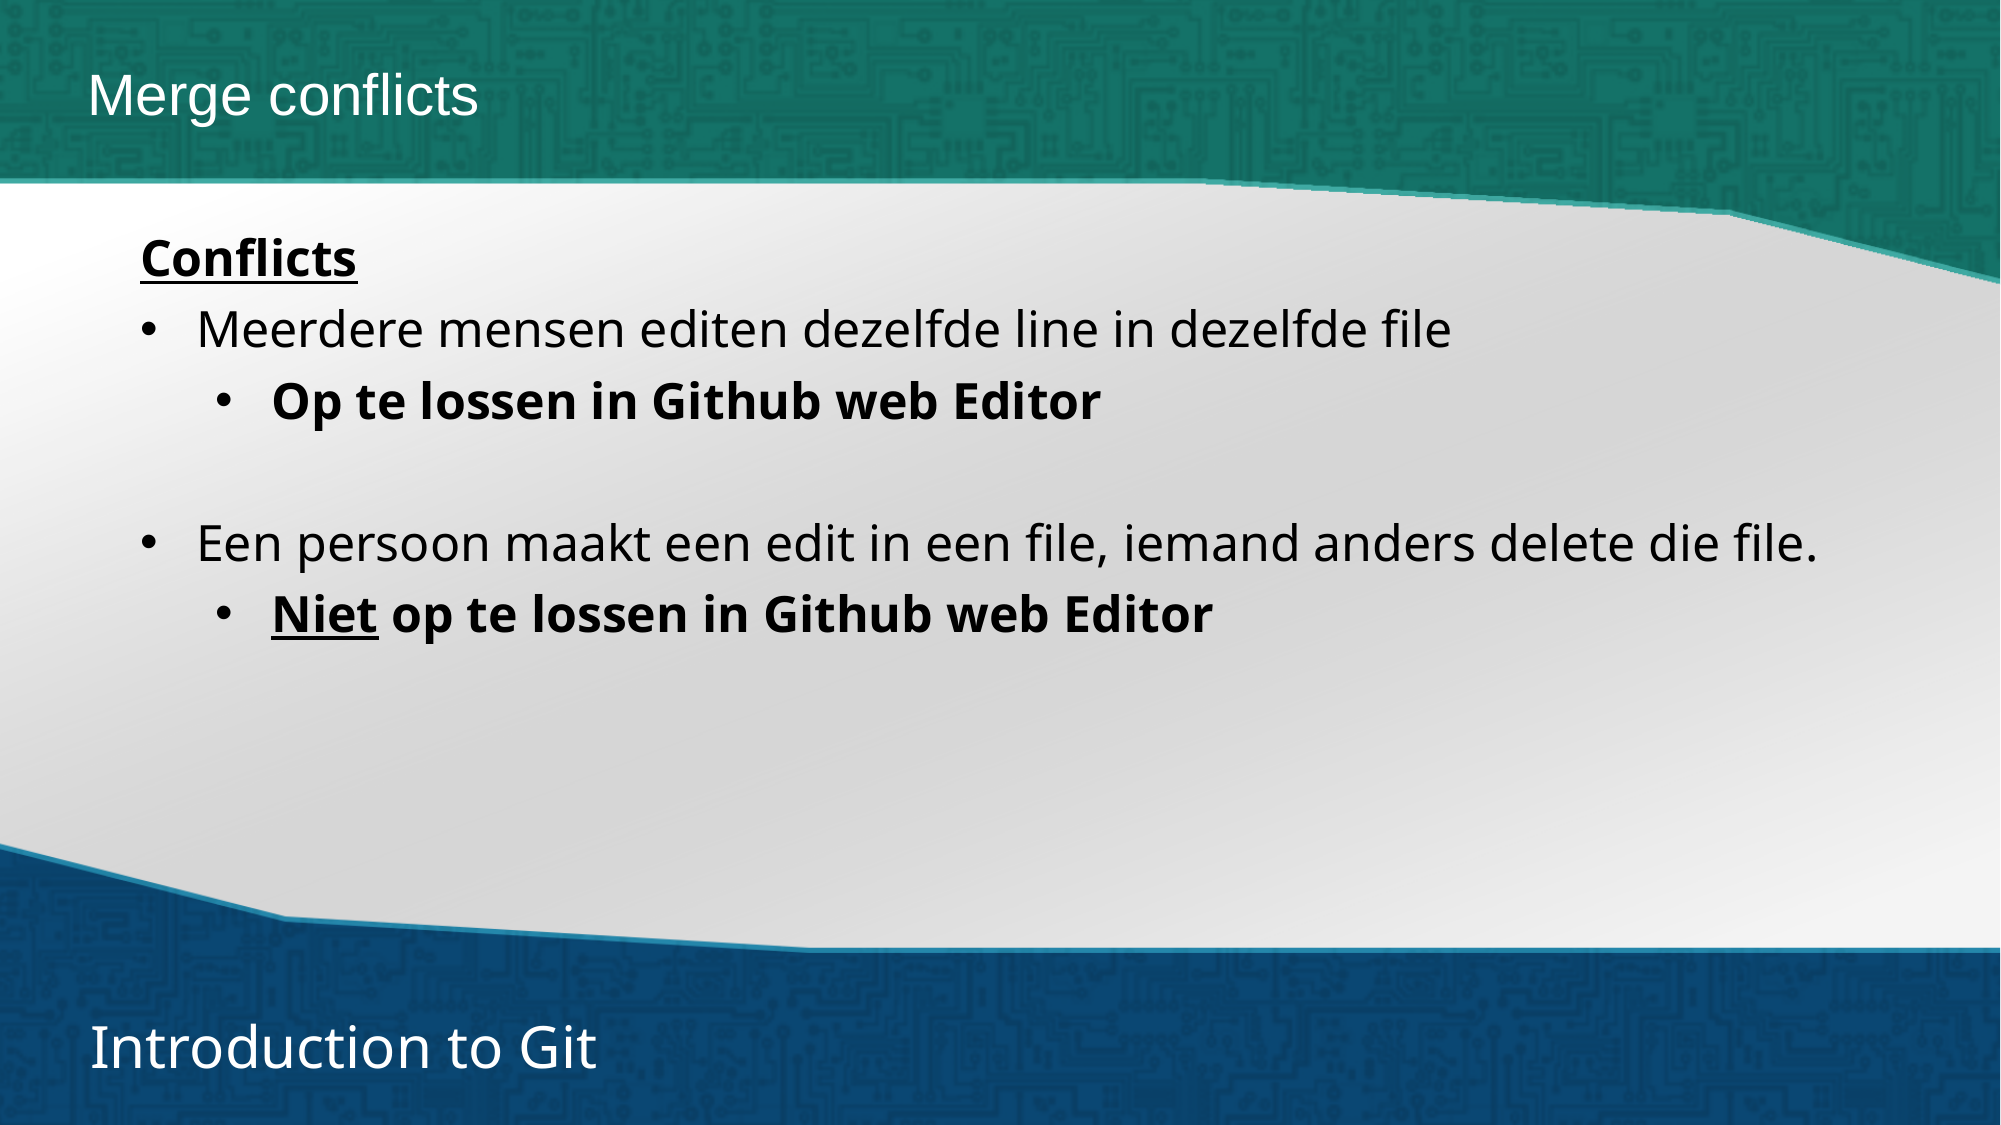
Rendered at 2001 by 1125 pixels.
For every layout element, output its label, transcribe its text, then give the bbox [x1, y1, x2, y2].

picture [0, 0, 2001, 1125]
text_box [44, 965, 1637, 1091]
text_box Introduction to Git [69, 990, 1662, 1116]
title Merge conflicts [72, 42, 1664, 168]
text_box Conflicts Meerdere mensen editen dezelfde line in dezelfde file Op te lossen in Github web Editor Een persoon maakt een edit in een file, iemand anders delete die file. Niet op te lossen in Github web Editor [44, 206, 1909, 918]
